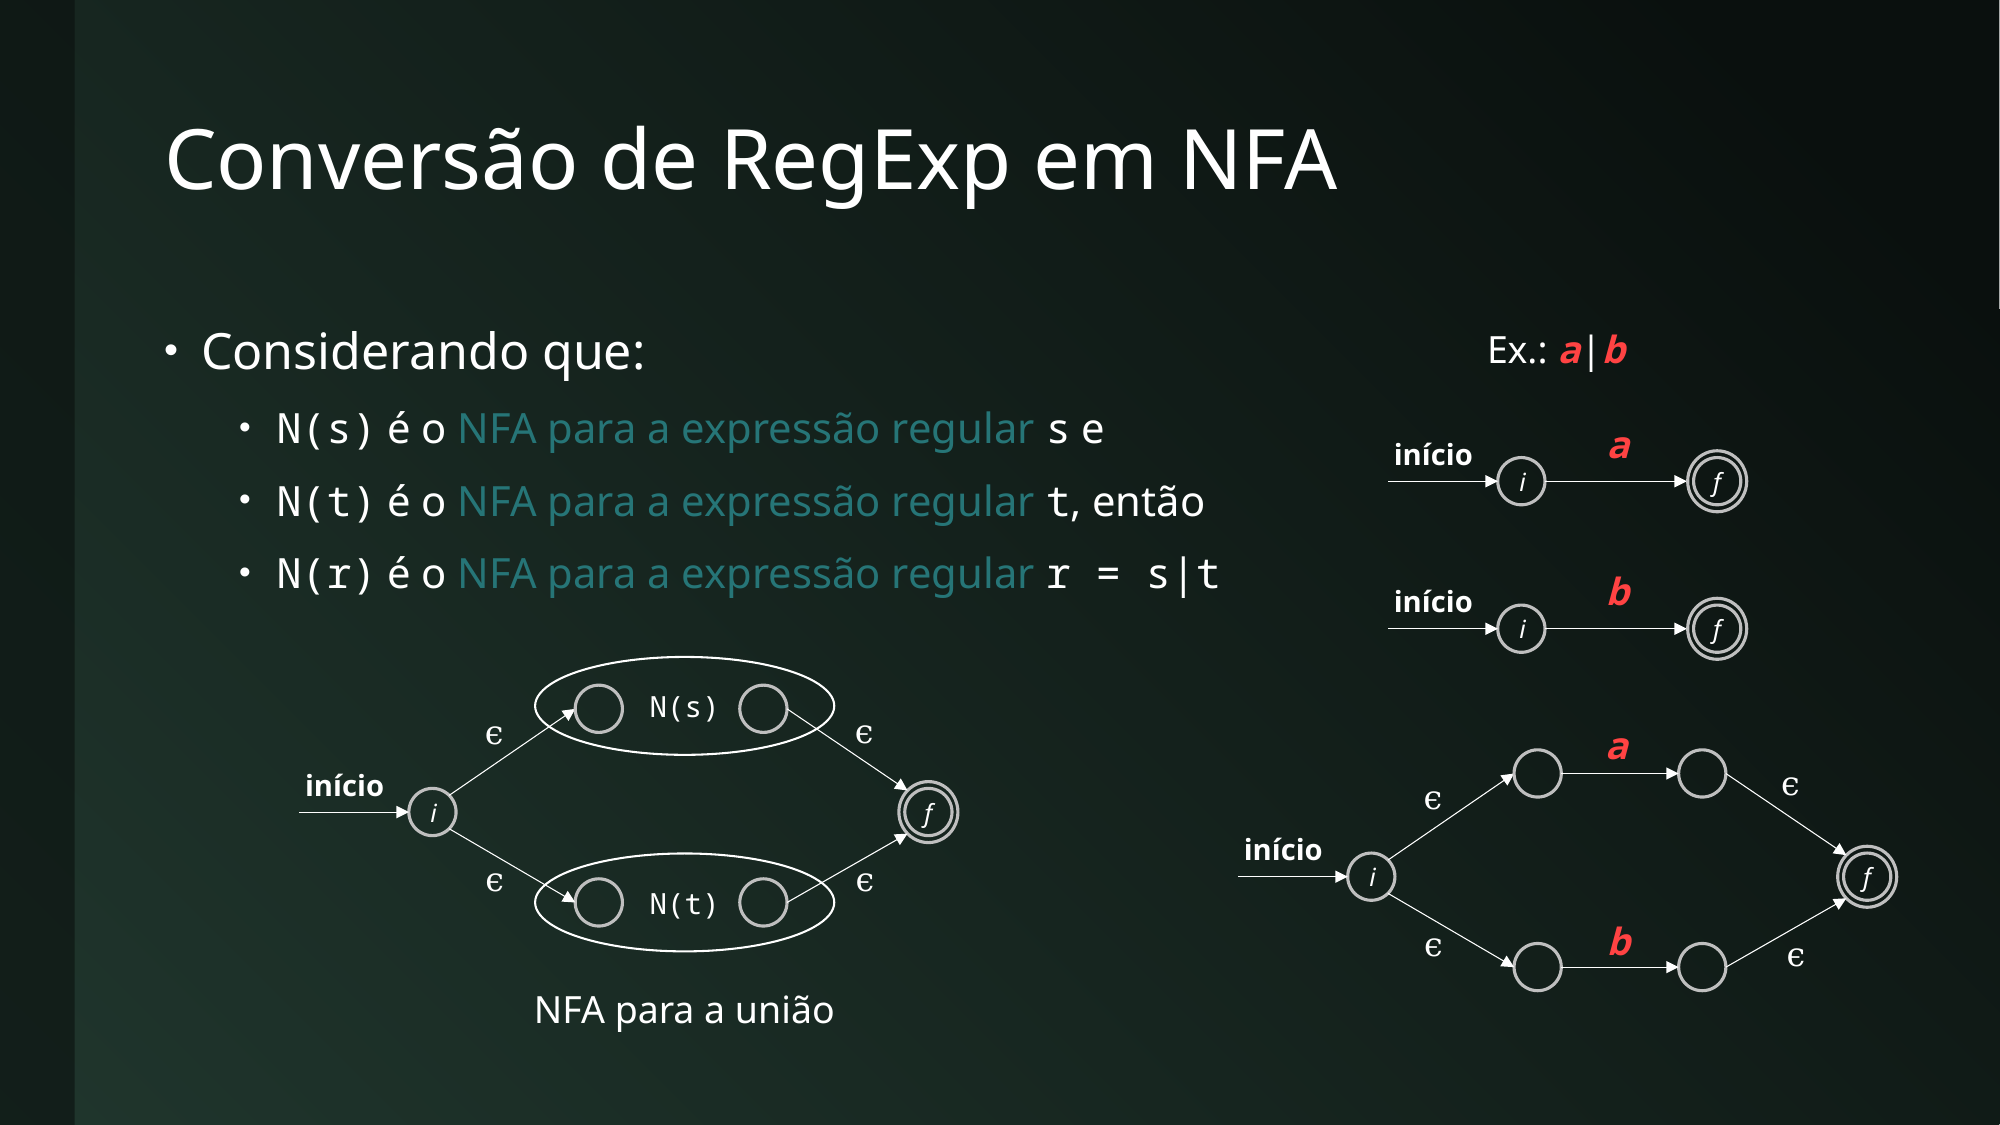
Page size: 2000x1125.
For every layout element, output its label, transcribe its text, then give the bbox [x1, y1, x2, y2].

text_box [1229, 715, 1897, 991]
text_box NFA para a união [519, 978, 851, 1038]
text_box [1379, 560, 1747, 660]
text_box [1379, 413, 1747, 512]
list Considerando que: N(s) é o NFA para a expressão regular s e N(t) é o NFA para a expressão regular t, então N(r) é o NFA para a expressão regular r = s|t [149, 299, 1898, 1025]
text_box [290, 656, 958, 952]
text_box Ex.: a|b [1472, 318, 1640, 378]
title Conversão de RegExp em NFA [149, 62, 1898, 263]
